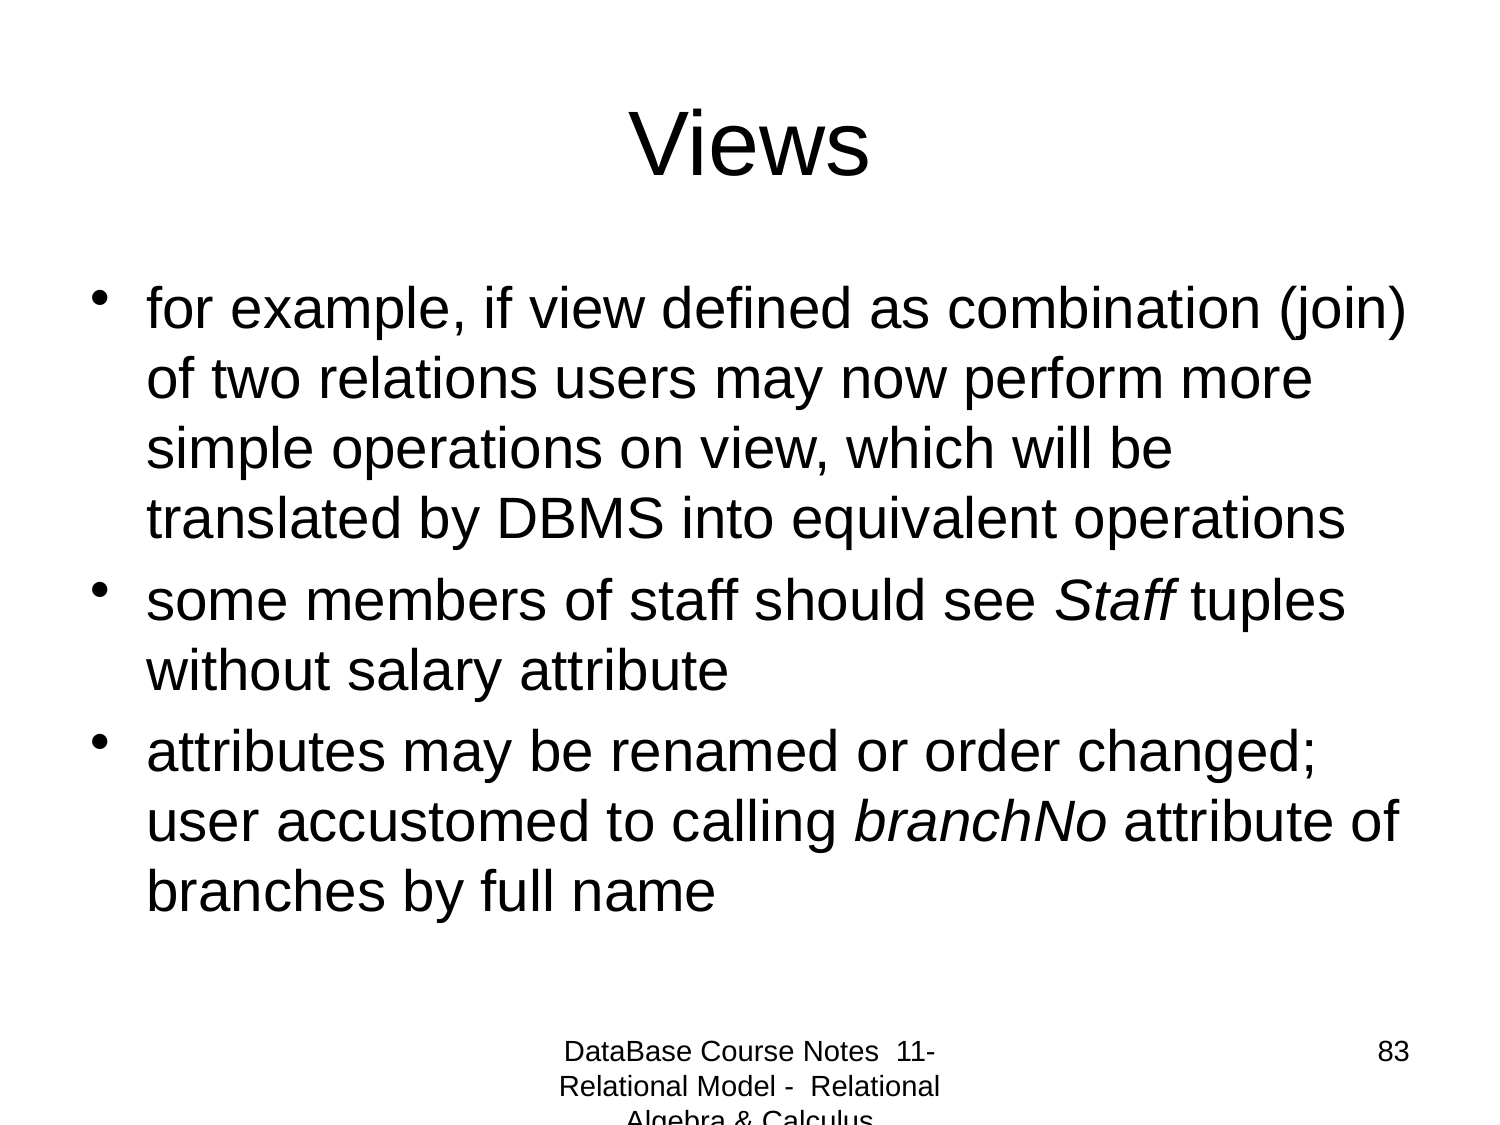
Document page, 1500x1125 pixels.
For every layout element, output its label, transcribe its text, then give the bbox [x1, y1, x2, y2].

title Views [74, 44, 1426, 233]
slide_number 83 [1074, 1024, 1426, 1103]
list for example, if view defined as combination (join) of two relations users may now perform more simple operations on view, which will be translated by DBMS into equivalent operations some members of staff should see Staff tuples without salary attribute attributes may be renamed or order changed; user accustomed to calling branchNo attribute of branches by full name [74, 262, 1426, 1006]
footer DataBase Course Notes 11- Relational Model - Relational Algebra & Calculus [512, 1024, 988, 1103]
